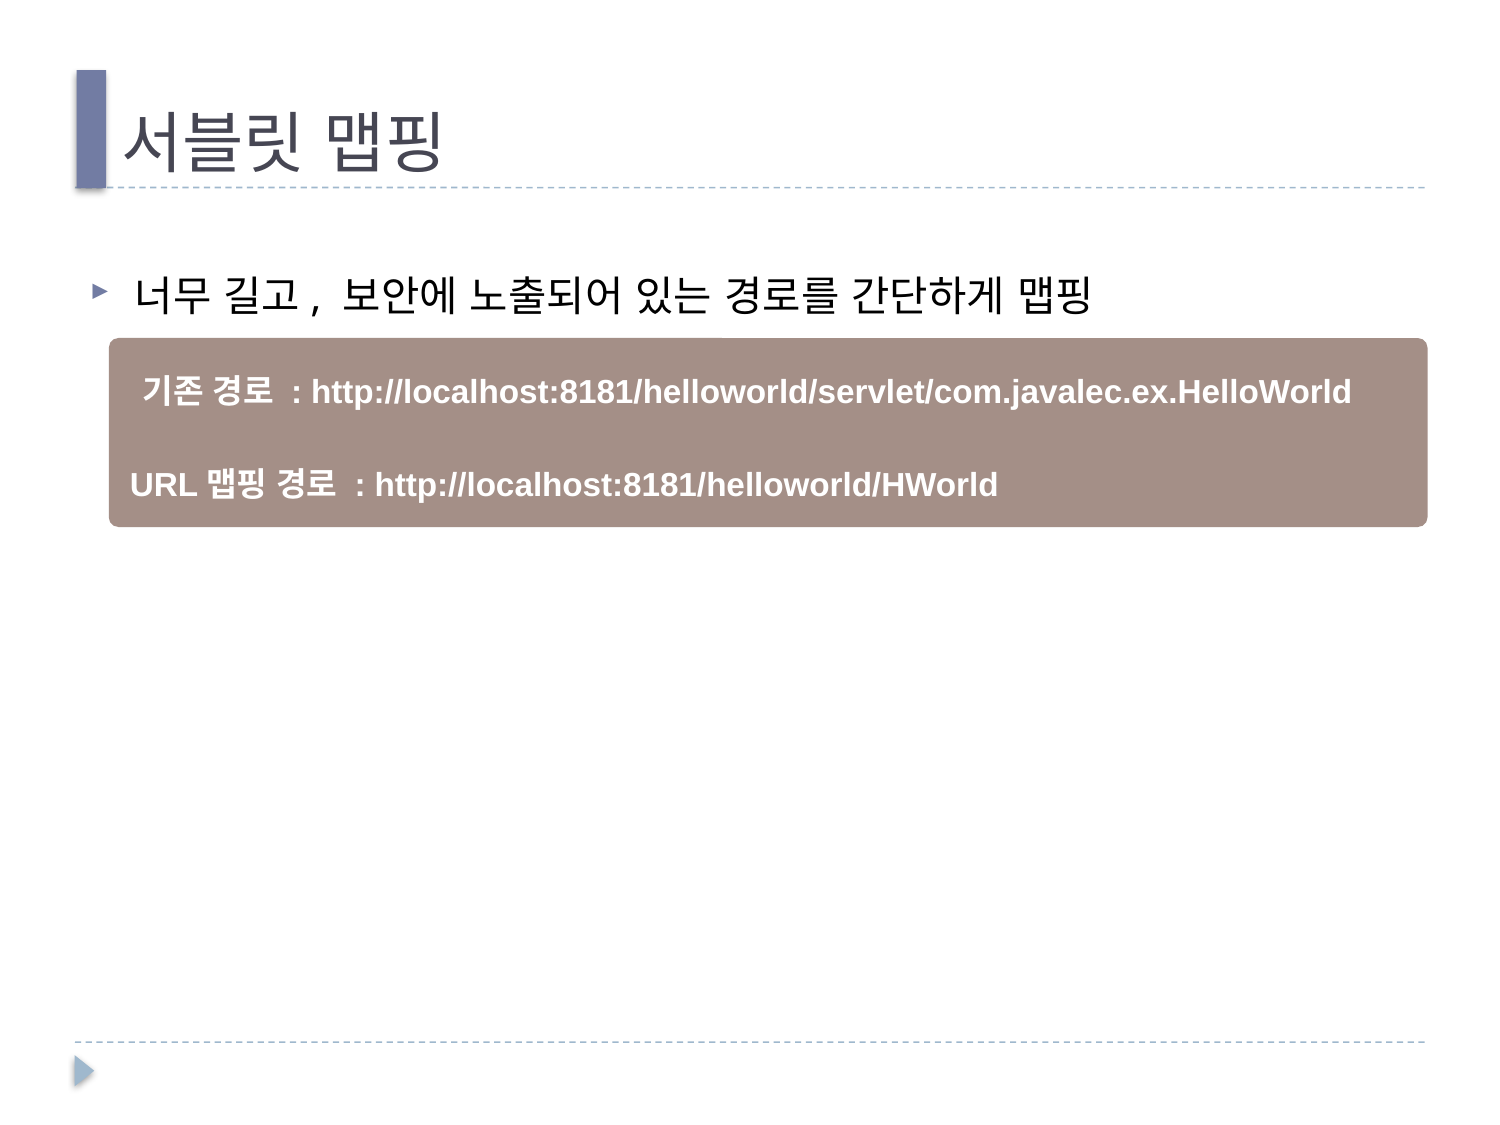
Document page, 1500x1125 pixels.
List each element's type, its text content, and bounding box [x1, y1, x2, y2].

title 서블릿 맵핑 [106, 70, 1425, 189]
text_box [108, 337, 1428, 528]
list 너무 길고, 보안에 노출되어 있는 경로를 간단하게 맵핑 [75, 200, 1425, 1010]
